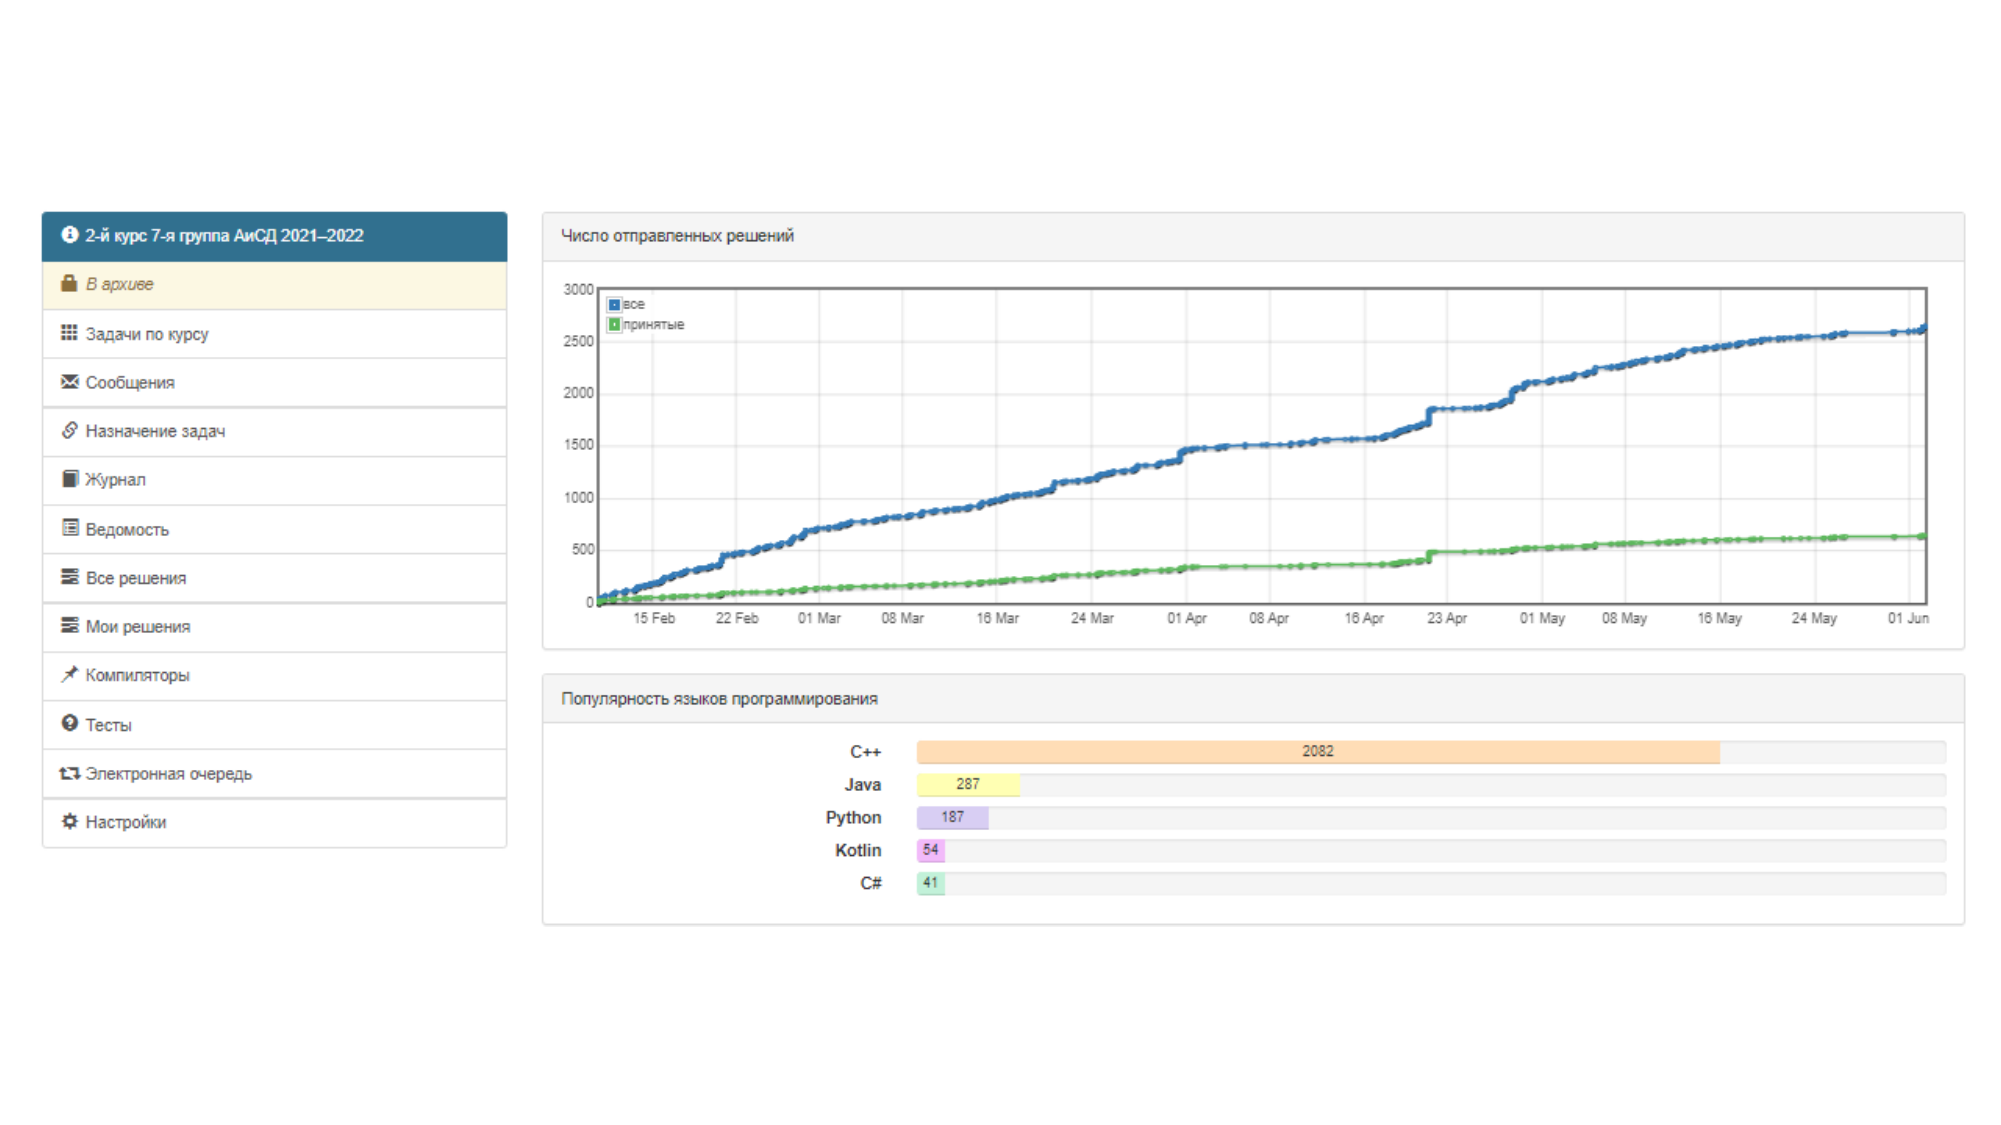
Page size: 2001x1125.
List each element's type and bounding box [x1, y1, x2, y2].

picture [28, 198, 1972, 927]
